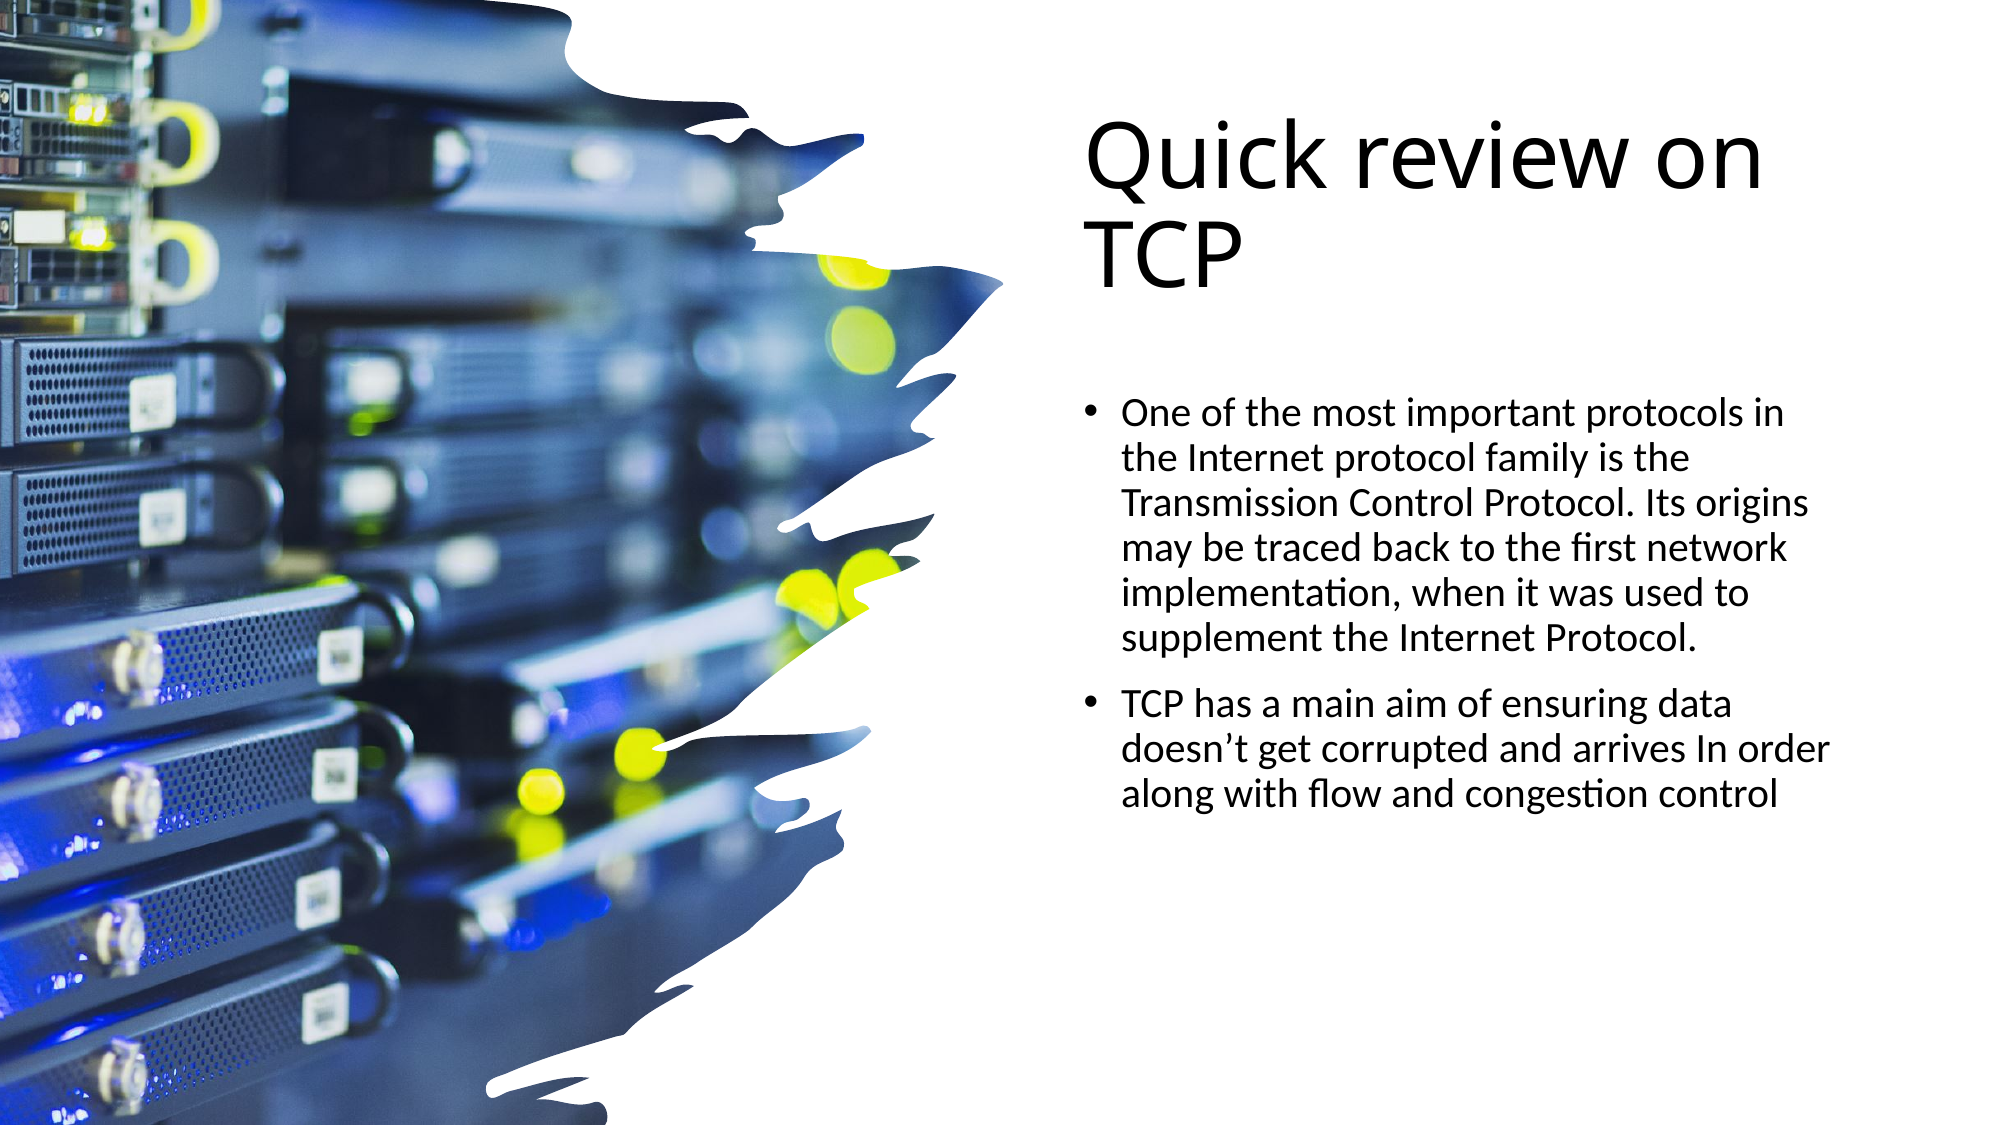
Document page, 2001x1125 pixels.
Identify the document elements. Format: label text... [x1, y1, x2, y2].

title Quick review on TCP [1068, 59, 1863, 357]
list One of the most important protocols in the Internet protocol family is the Transmission Control Protocol. Its origins may be traced back to the first network implementation, when it was used to supplement the Internet Protocol. TCP has a main aim of ensuring data doesn’t get corrupted and arrives In order along with flow and congestion control [1068, 382, 1863, 1014]
picture [0, 0, 1004, 1125]
text_box [1004, 0, 2000, 1125]
